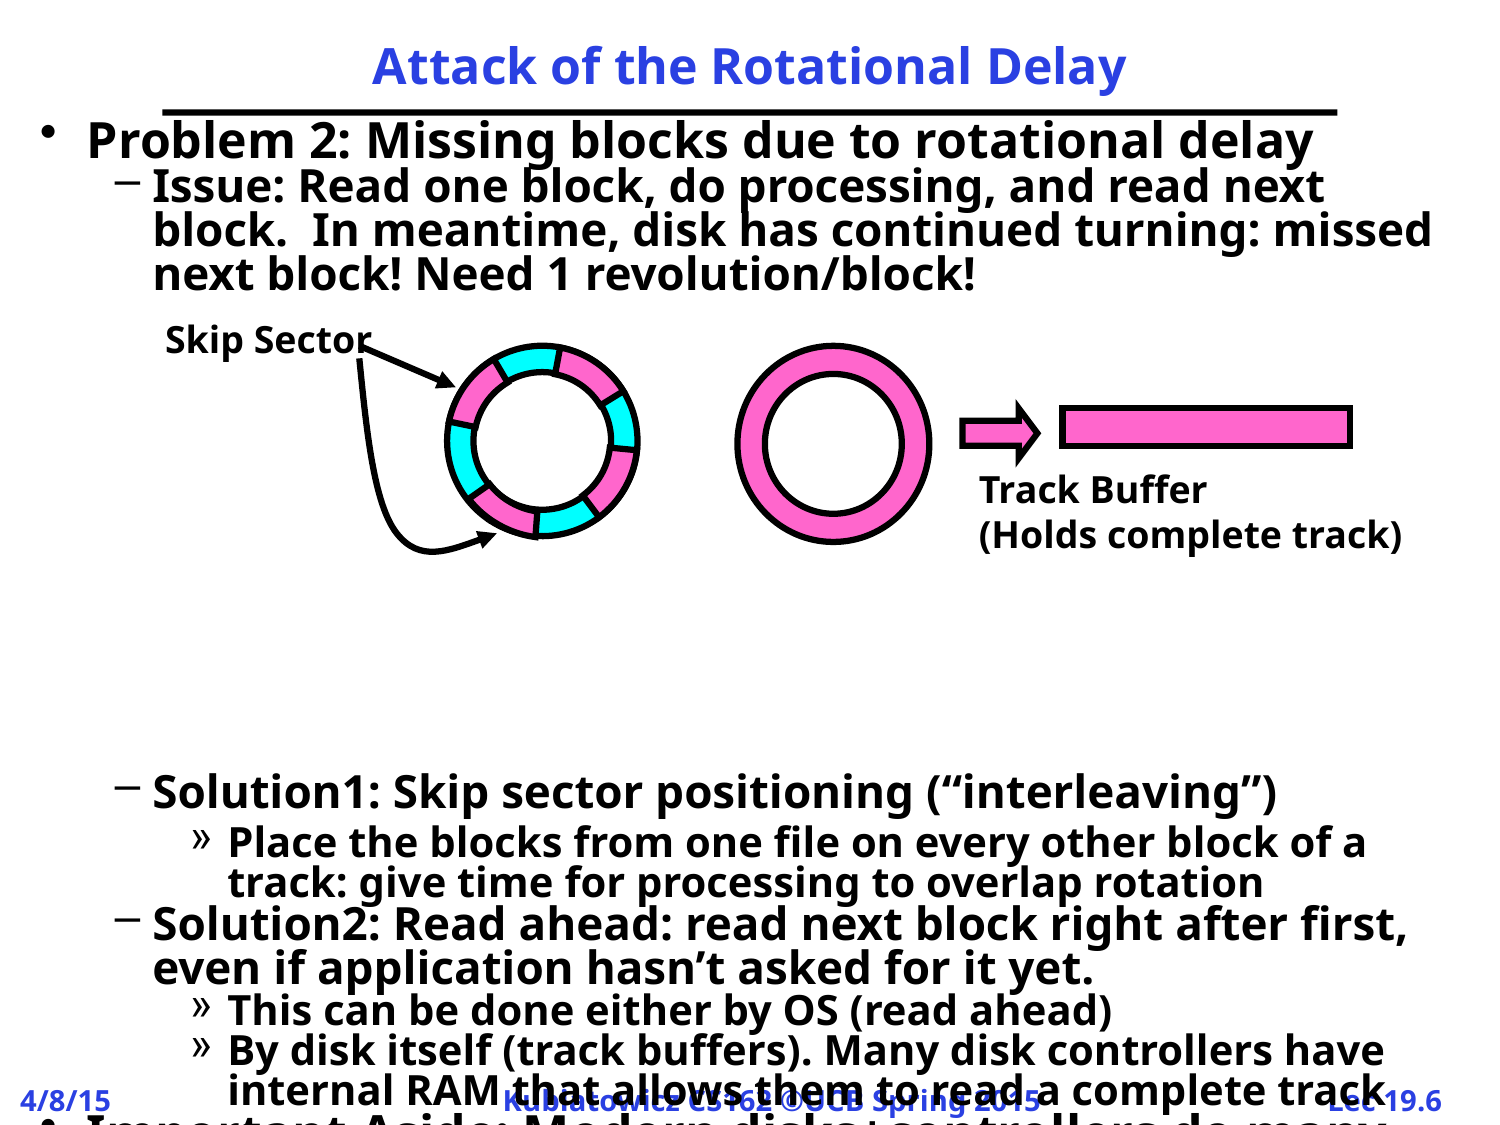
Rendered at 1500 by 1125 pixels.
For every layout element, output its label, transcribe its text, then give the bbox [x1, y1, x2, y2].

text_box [146, 308, 638, 563]
title Attack of the Rotational Delay [162, 24, 1338, 112]
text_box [737, 345, 1451, 555]
list Problem 2: Missing blocks due to rotational delay Issue: Read one block, do processing, and read next block. In meantime, disk has continued turning: missed next block! Need 1 revolution/block! Solution1: Skip sector positioning (“interleaving”) Place the blocks from one file on every other block of a track: give time for processing to overlap rotation Solution2: Read ahead: read next block right after first, even if application hasn’t asked for it yet. This can be done either by OS (read ahead) By disk itself (track buffers). Many disk controllers have internal RAM that allows them to read a complete track Important Aside: Modern disks+controllers do many complex things “under the covers” Track buffers, elevator algorithms, bad block filtering [24, 112, 1475, 1125]
